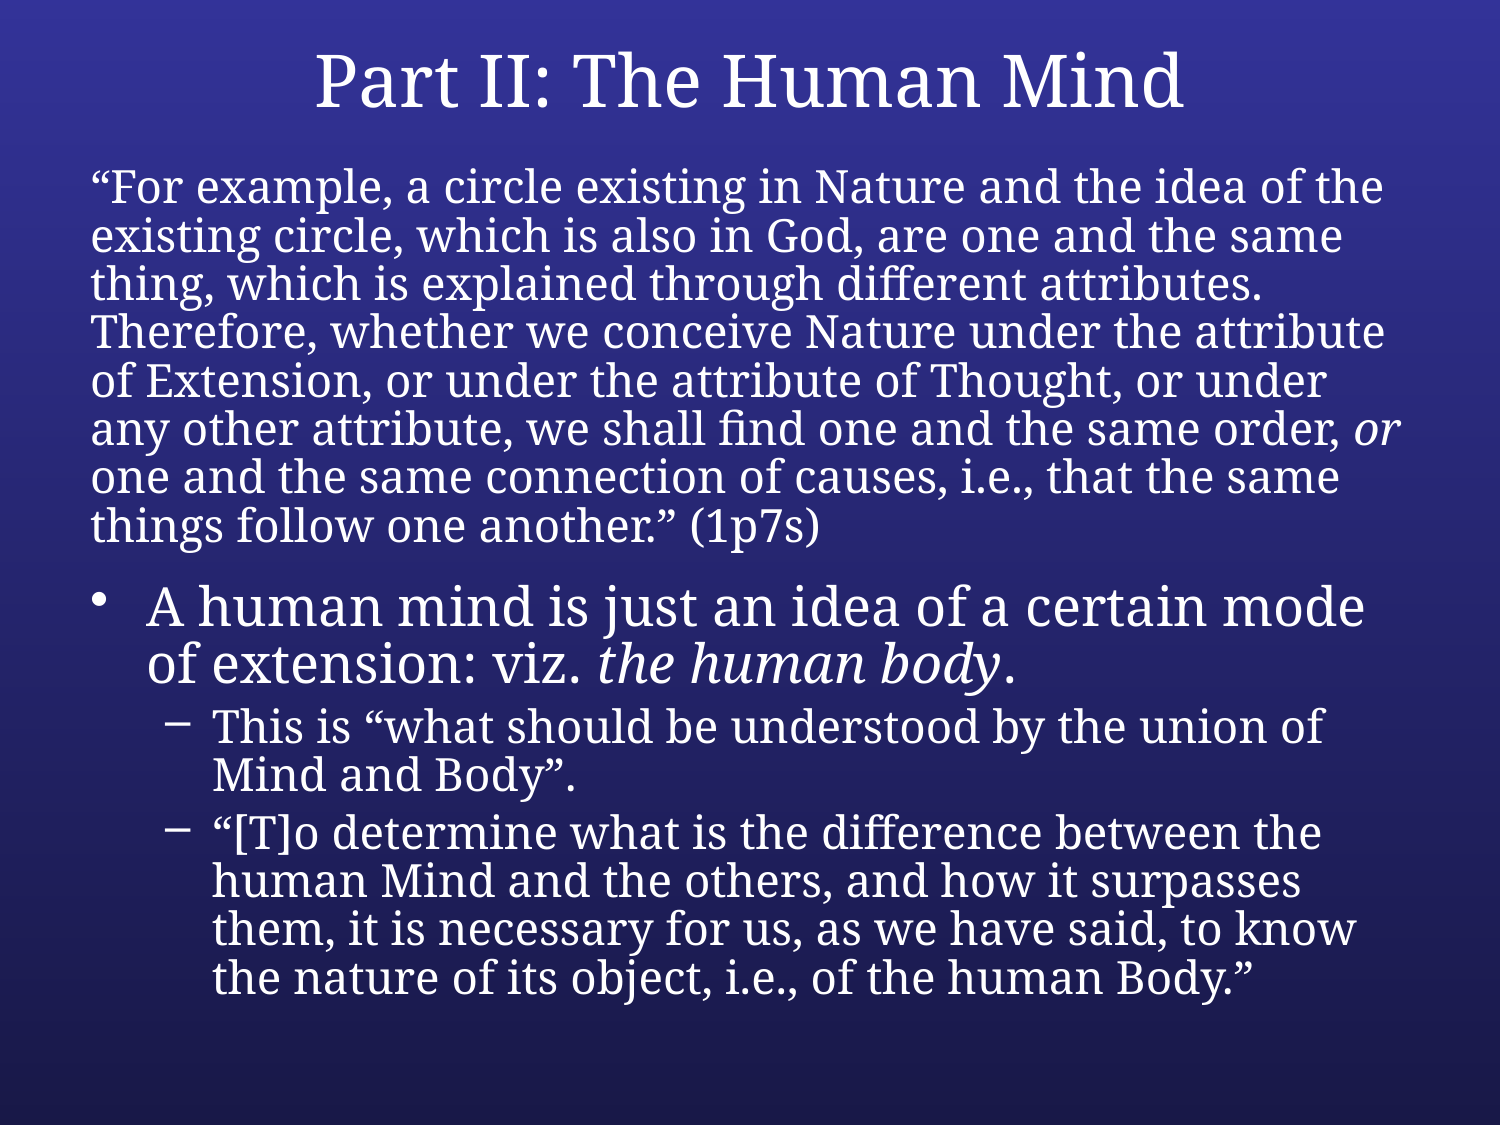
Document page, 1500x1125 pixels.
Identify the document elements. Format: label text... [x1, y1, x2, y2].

list “For example, a circle existing in Nature and the idea of the existing circle, which is also in God, are one and the same thing, which is explained through different attributes. Therefore, whether we conceive Nature under the attribute of Extension, or under the attribute of Thought, or under any other attribute, we shall find one and the same order, or one and the same connection of causes, i.e., that the same things follow one another.” (1p7s) A human mind is just an idea of a certain mode of extension: viz. the human body. This is “what should be understood by the union of Mind and Body”. “[T]o determine what is the difference between the human Mind and the others, and how it surpasses them, it is necessary for us, as we have said, to know the nature of its object, i.e., of the human Body.” [75, 157, 1425, 950]
title Part II: The Human Mind [75, 7, 1425, 150]
